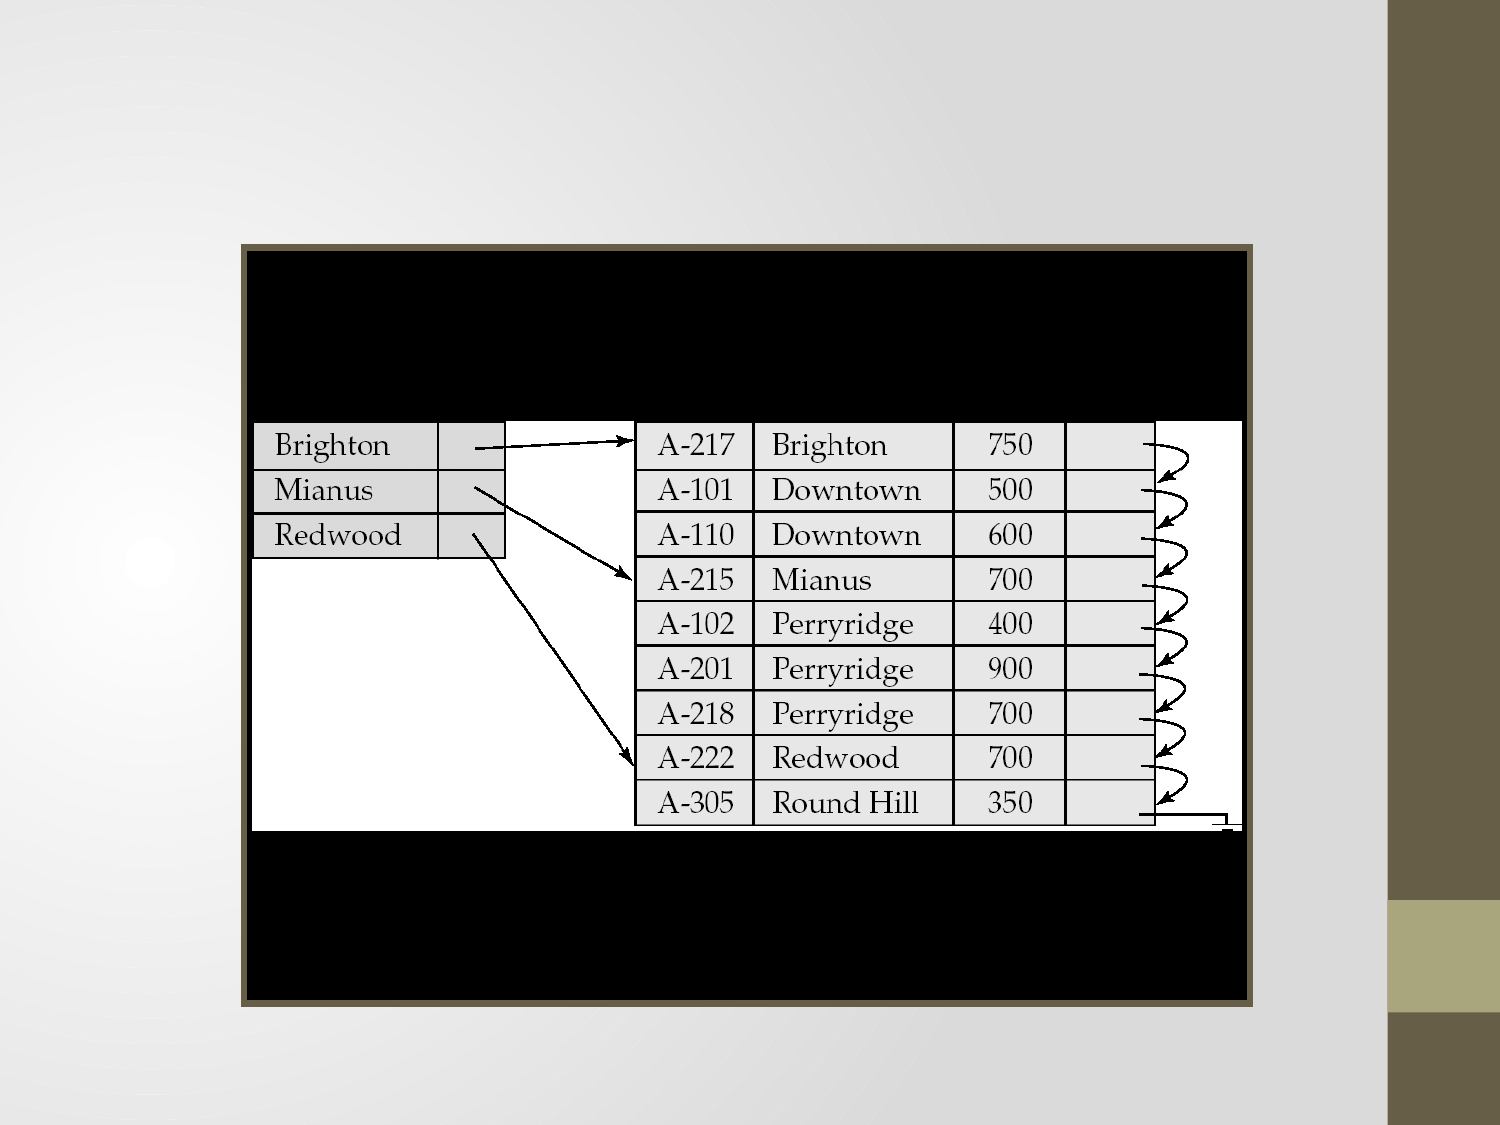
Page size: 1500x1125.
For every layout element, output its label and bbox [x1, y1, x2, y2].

list [246, 249, 1248, 1001]
